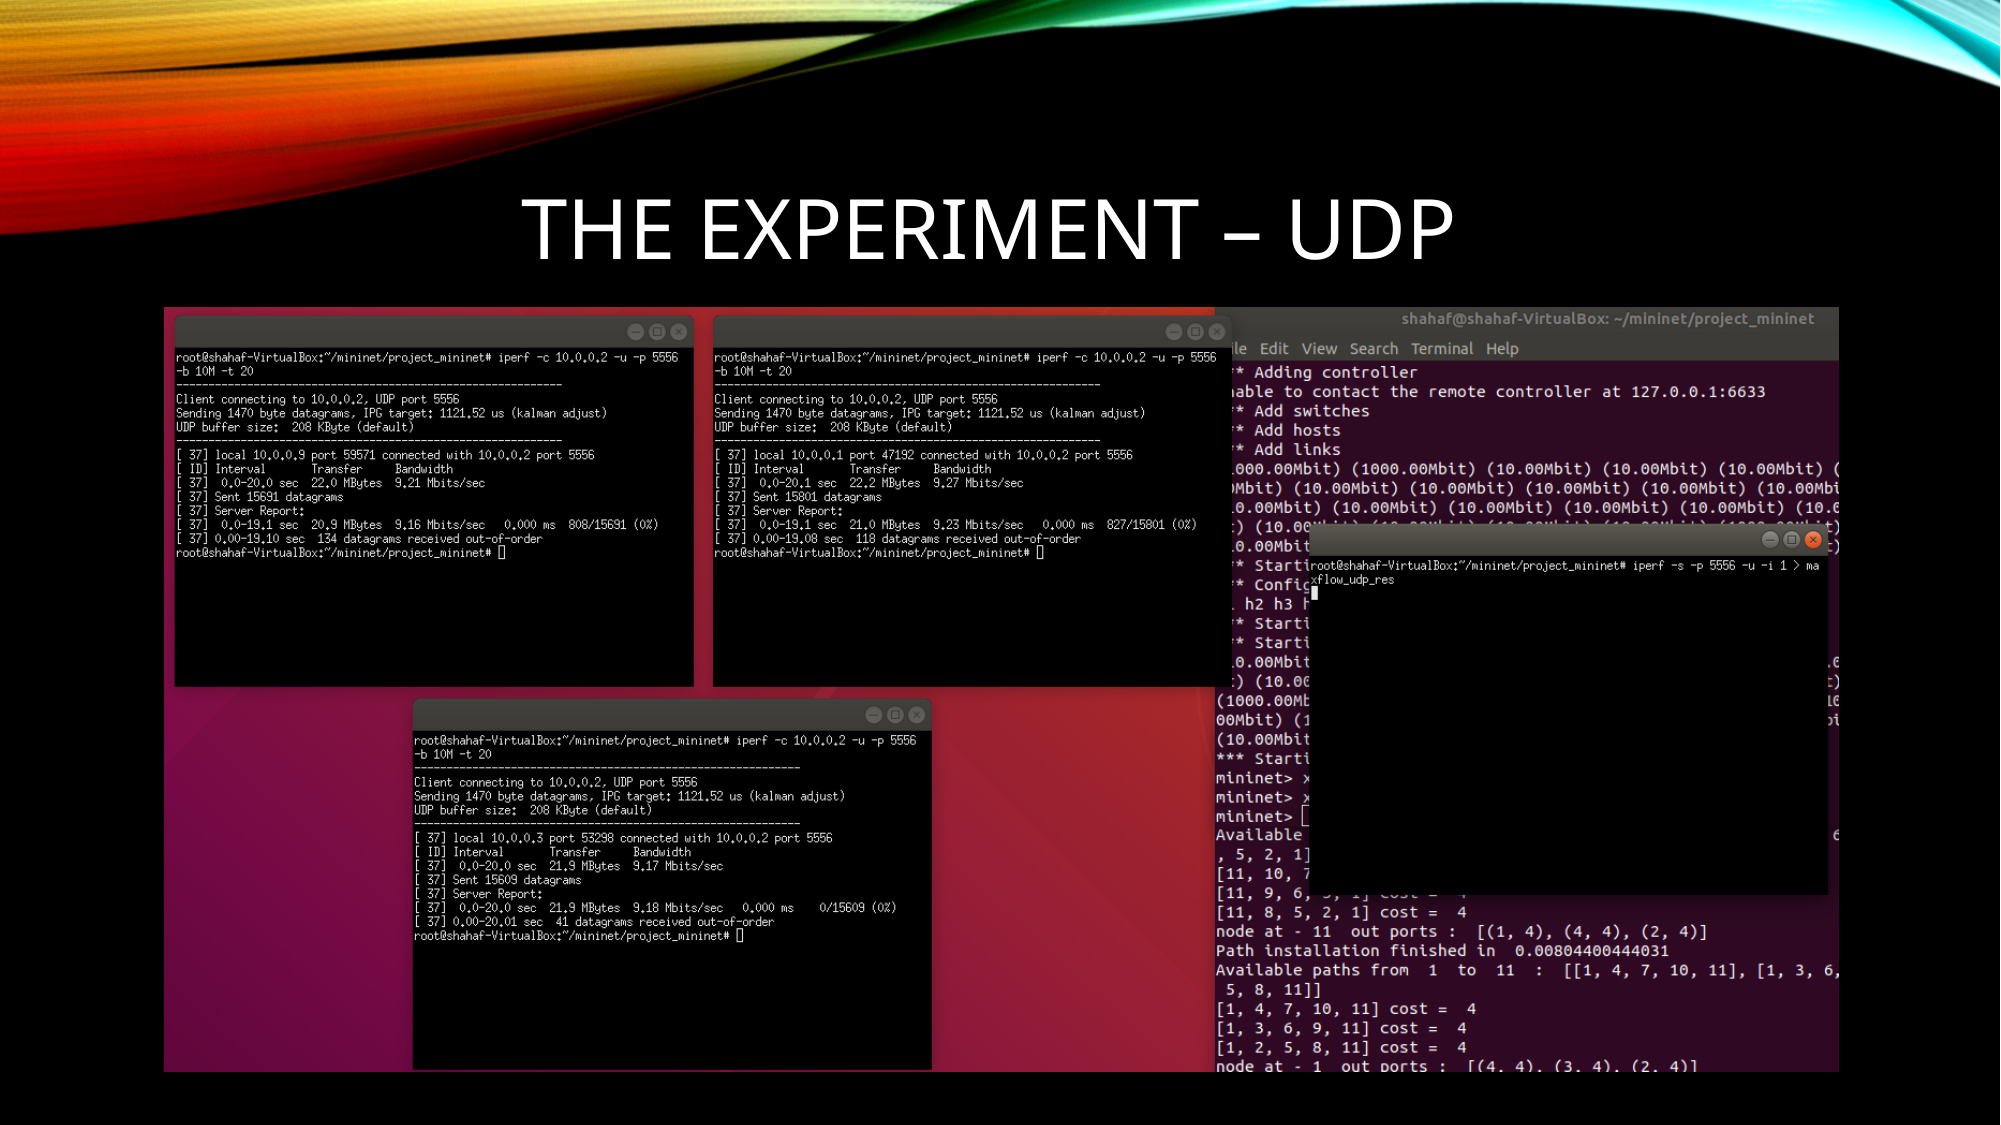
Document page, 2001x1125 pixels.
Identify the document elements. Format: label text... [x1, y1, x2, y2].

title The experiment – udp [293, 126, 1707, 306]
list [164, 306, 1839, 1072]
picture [0, 0, 2000, 237]
